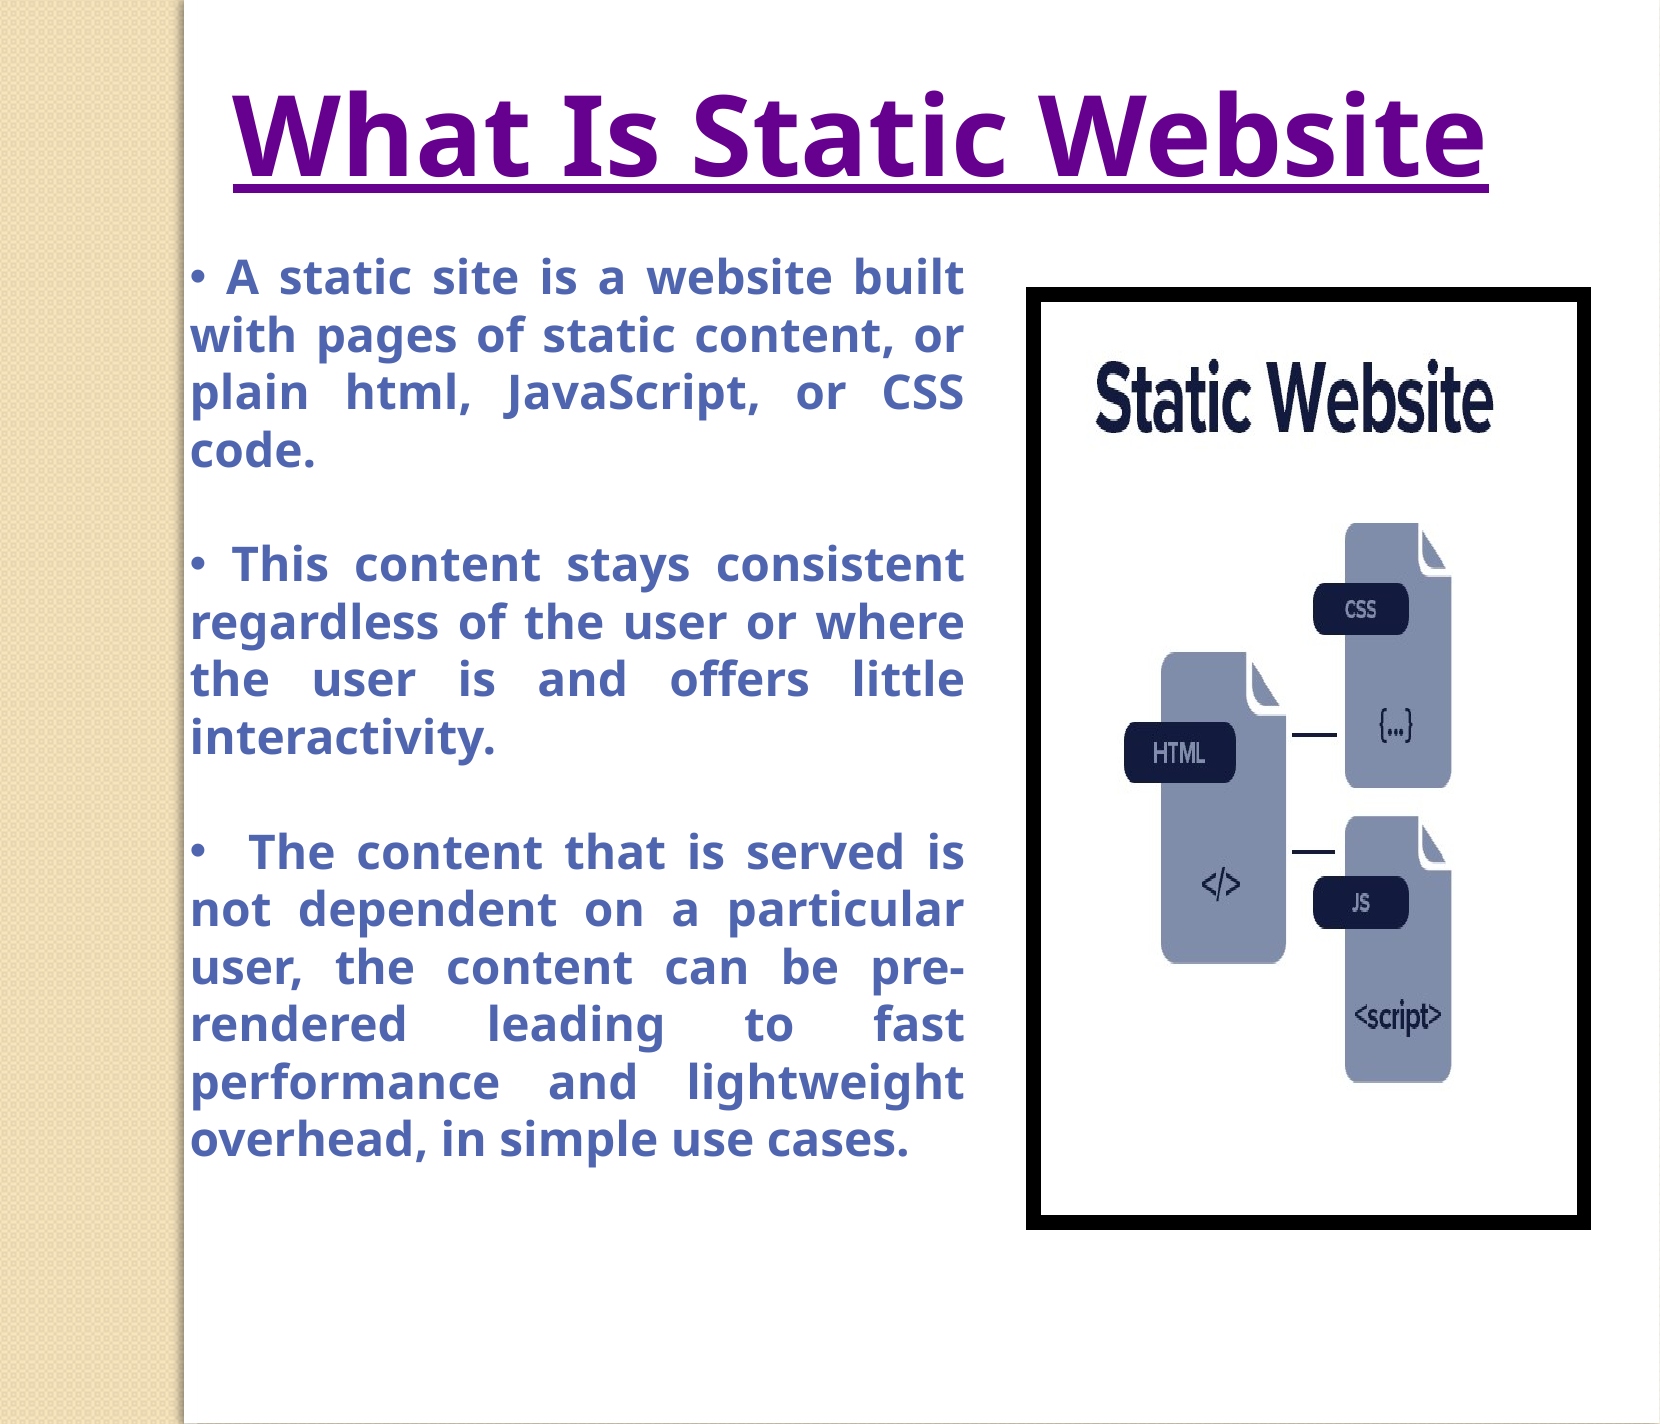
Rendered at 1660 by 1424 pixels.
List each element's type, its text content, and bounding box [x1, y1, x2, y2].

picture [1040, 301, 1577, 1216]
text_box What Is Static Website [150, 55, 1572, 207]
text_box A static site is a website built with pages of static content, or plain html, JavaScript, or CSS code. This content stays consistent regardless of the user or where the user is and offers little interactivity. The content that is served is not dependent on a particular user, the content can be pre-rendered leading to fast performance and lightweight overhead, in simple use cases. [173, 238, 983, 1320]
